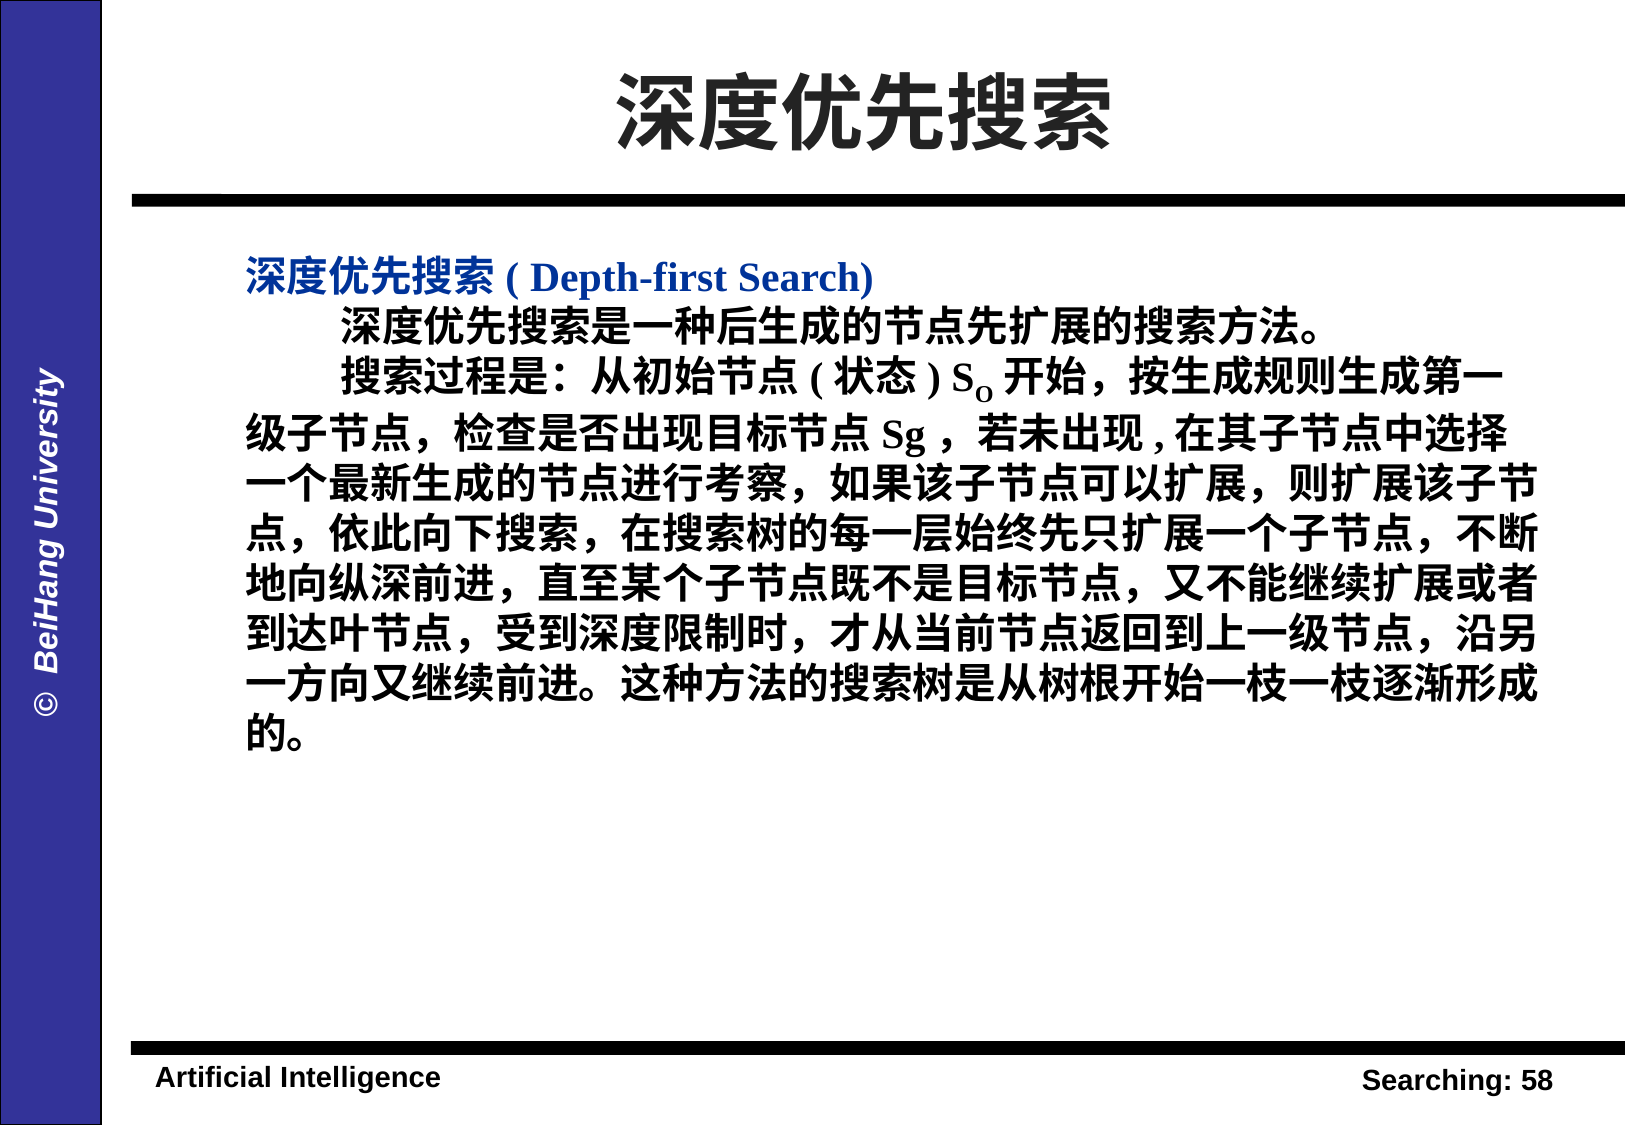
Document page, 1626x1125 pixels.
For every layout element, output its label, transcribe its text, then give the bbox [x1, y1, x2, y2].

text_box 深度优先搜索( Depth-first Search) 深度优先搜索是一种后生成的节点先扩展的搜索方法。 搜索过程是：从初始节点(状态) SO开始，按生成规则生成第一级子节点，检查是否出现目标节点Sg，若未出现,在其子节点中选择一个最新生成的节点进行考察，如果该子节点可以扩展，则扩展该子节点，依此向下搜索，在搜索树的每一层始终先只扩展一个子节点，不断地向纵深前进，直至某个子节点既不是目标节点，又不能继续扩展或者到达叶节点，受到深度限制时，才从当前节点返回到上一级节点，沿另一方向又继续前进。这种方法的搜索树是从树根开始一枝一枝逐渐形成的。 [230, 249, 1558, 765]
text_box 深度优先搜索 [138, 32, 1589, 187]
